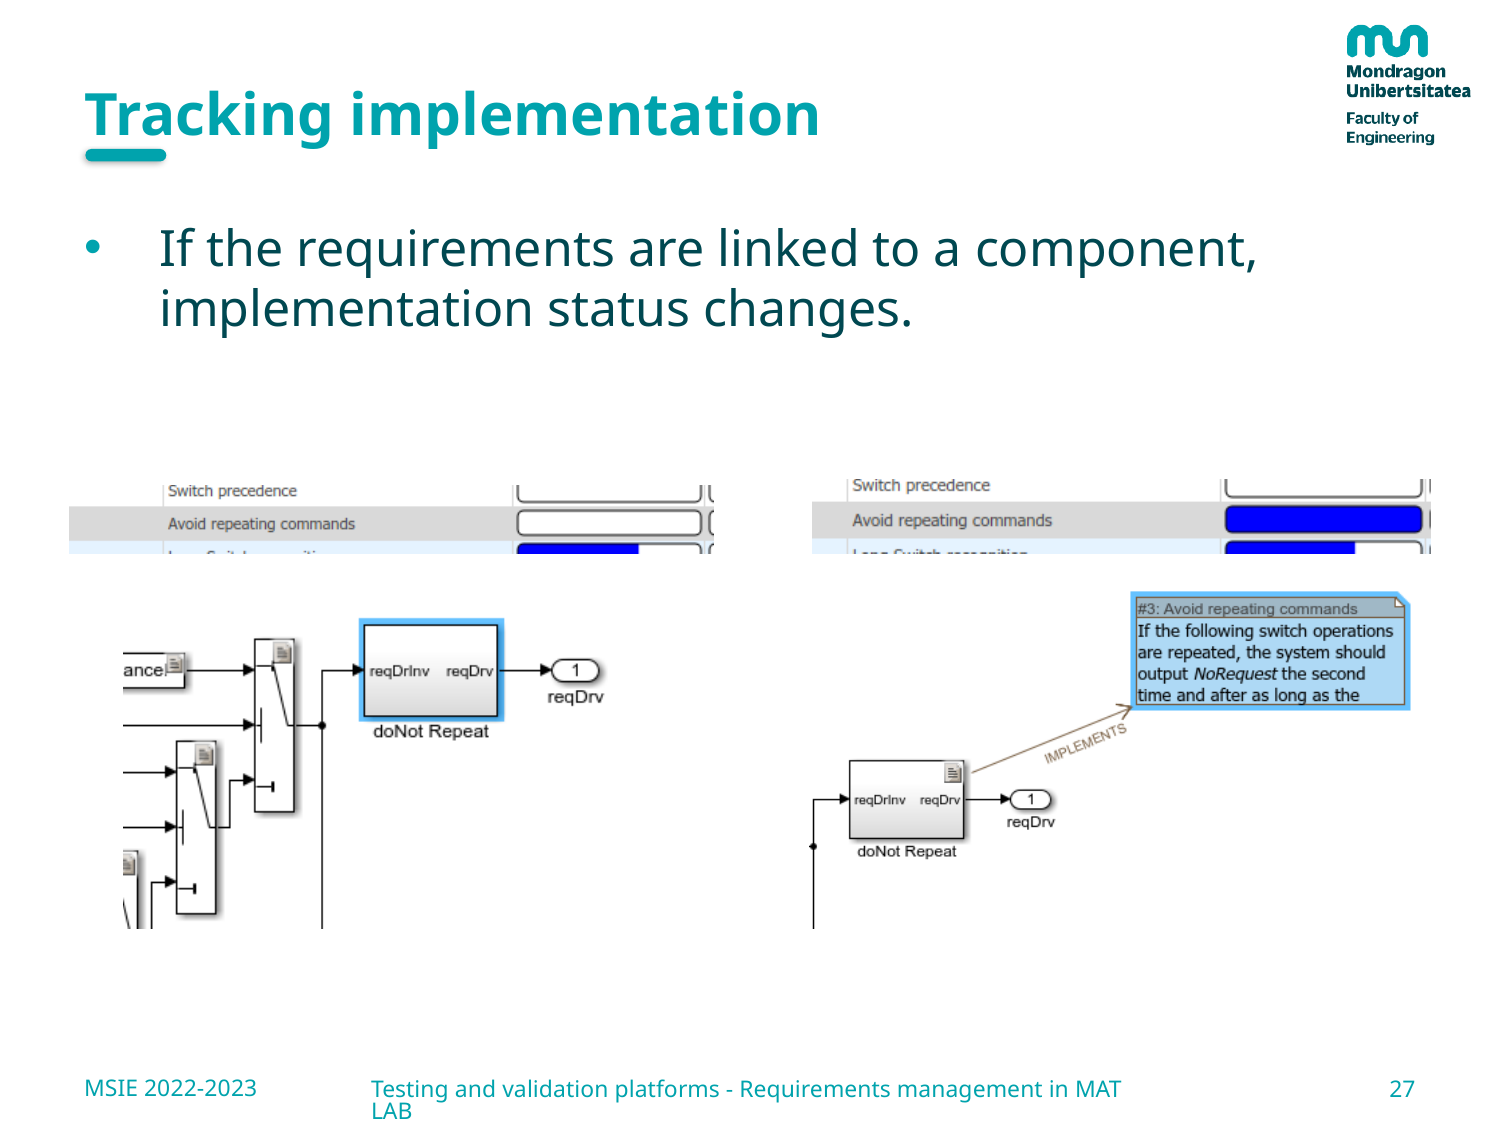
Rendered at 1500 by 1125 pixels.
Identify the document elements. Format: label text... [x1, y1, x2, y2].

slide_number MSIE 2022-2023 [69, 1057, 292, 1118]
picture [123, 587, 751, 929]
title Tracking implementation [69, 77, 1327, 148]
picture [1319, 0, 1500, 170]
footer Testing and validation platforms - Requirements management in MATLAB [356, 1059, 1140, 1120]
slide_number 27 [1248, 1059, 1431, 1120]
picture [809, 478, 1471, 929]
picture [68, 484, 715, 554]
list If the requirements are linked to a component, implementation status changes. [69, 209, 1431, 999]
